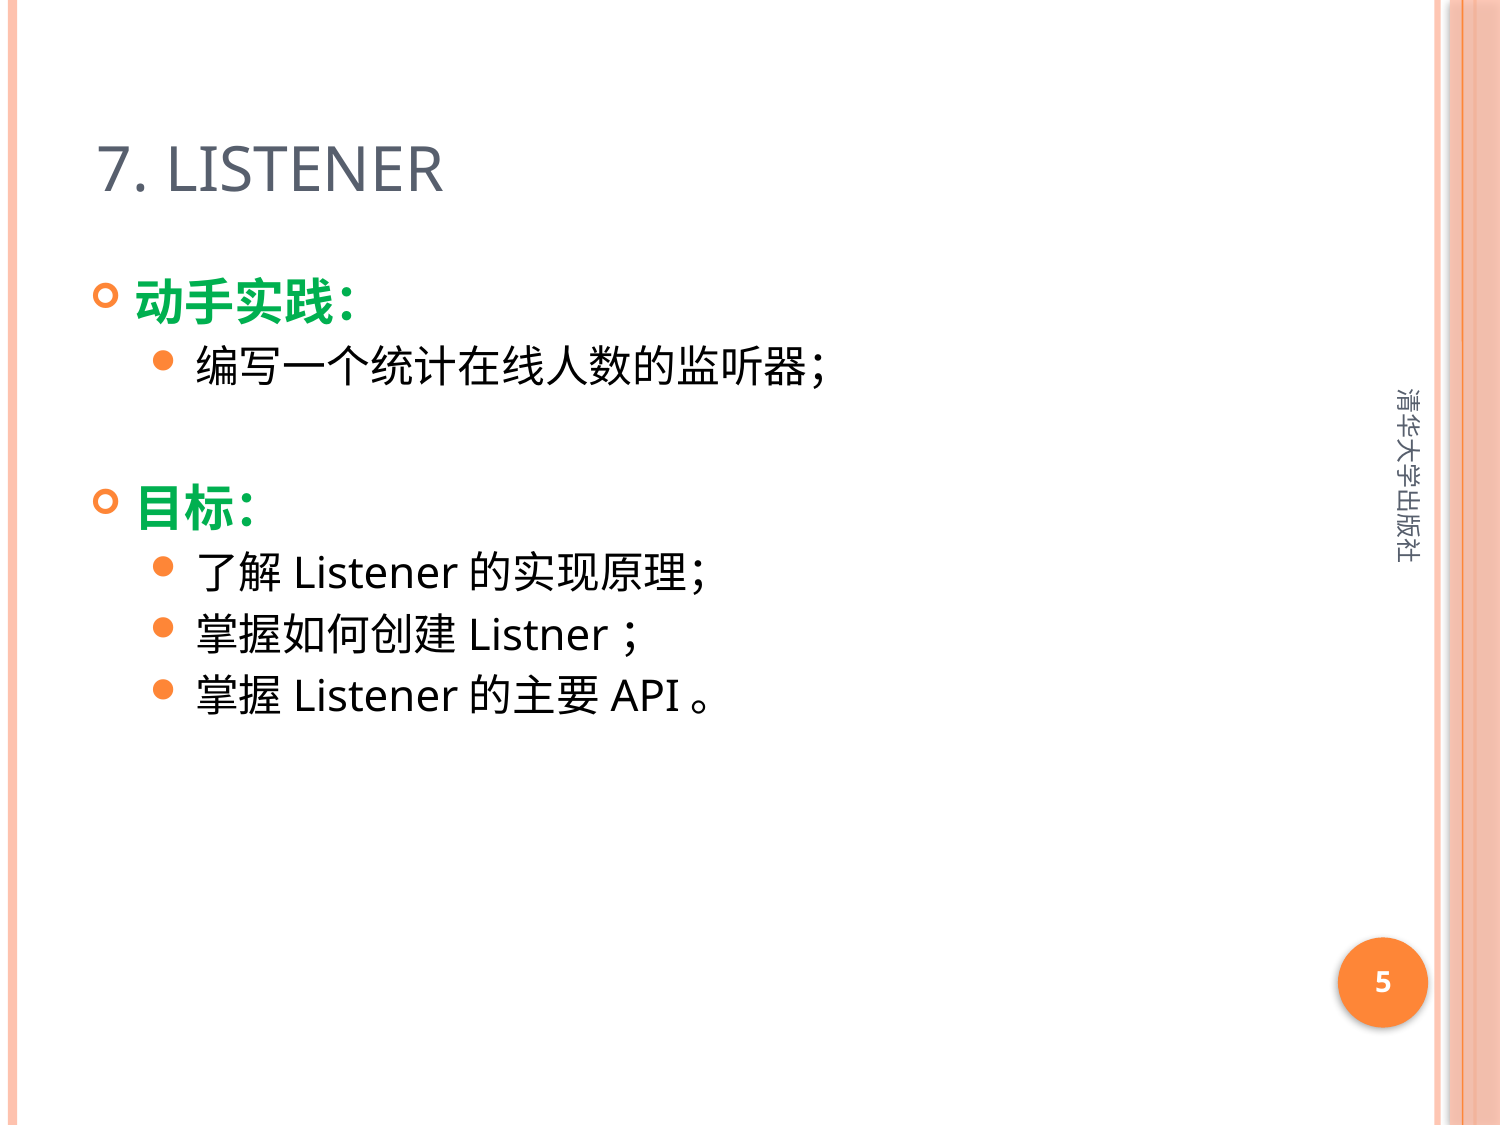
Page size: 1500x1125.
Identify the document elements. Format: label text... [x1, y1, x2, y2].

footer 清华大学出版社 [1379, 380, 1440, 906]
title 7. Listener [82, 23, 1307, 211]
list 动手实践： 编写一个统计在线人数的监听器； 目标： 了解Listener的实现原理； 掌握如何创建Listner； 掌握Listener的主要API。 [74, 262, 1301, 1063]
slide_number 5 [1333, 940, 1434, 1026]
